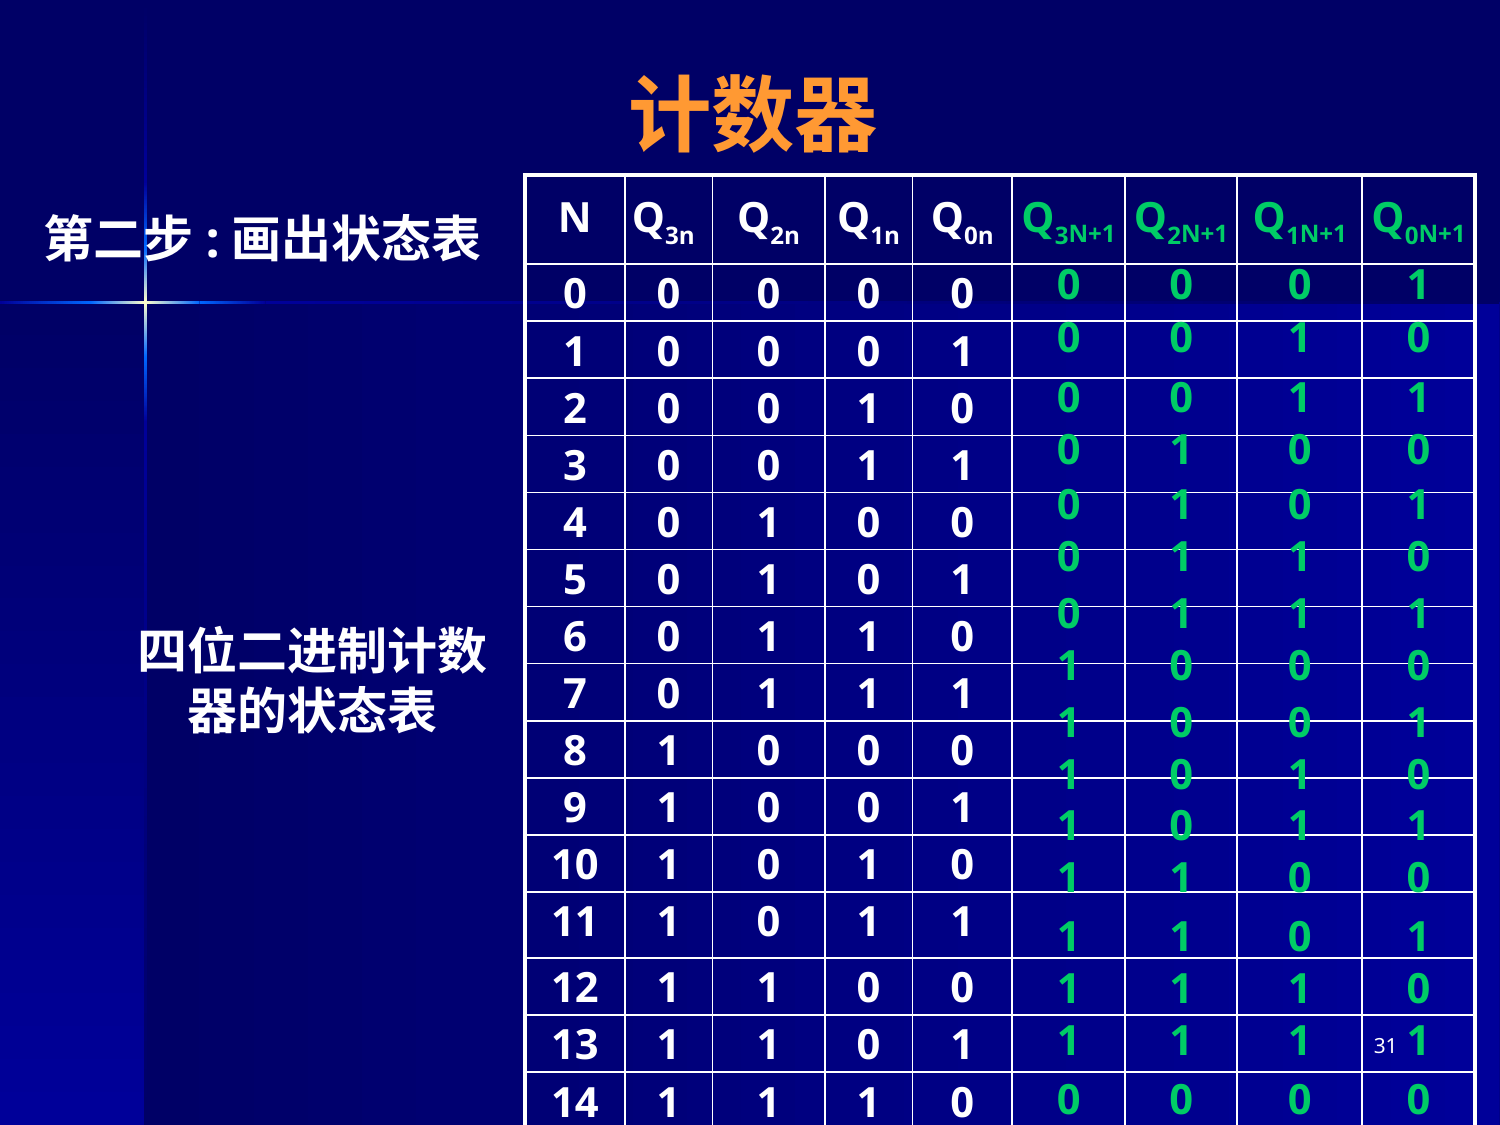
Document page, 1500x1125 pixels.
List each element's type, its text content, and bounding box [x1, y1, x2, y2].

table_cell 0 [913, 607, 1011, 663]
table_header 1 [1125, 475, 1238, 527]
table_header 0 [1013, 413, 1125, 475]
table_cell 1 [713, 664, 824, 720]
table_header 1 [1125, 413, 1238, 475]
table_cell 4 [527, 493, 624, 549]
table_cell 1 [1125, 848, 1238, 907]
table_cell 1 [713, 1073, 824, 1125]
table_cell 12 [527, 959, 624, 1014]
table_header 1 [1238, 360, 1362, 413]
table_cell 0 [826, 322, 912, 377]
table_cell 1 [1013, 796, 1125, 848]
table_cell 1 [1125, 584, 1238, 636]
table_cell 1 [1238, 1010, 1362, 1062]
table_cell 1 [1013, 744, 1125, 796]
table_cell 0 [713, 436, 824, 492]
table_header Q0n [913, 177, 1011, 263]
table_cell 0 [1125, 693, 1238, 744]
table_cell 1 [713, 550, 824, 606]
table_cell 8 [527, 722, 624, 777]
table_cell 0 [1125, 796, 1238, 848]
table_cell 1 [913, 550, 1011, 606]
table_cell 1 [913, 893, 1011, 957]
table_cell 1 [913, 1016, 1011, 1071]
table_cell 0 [527, 265, 624, 320]
table_cell 6 [527, 607, 624, 663]
table_header 0 [1362, 413, 1475, 475]
table_cell 1 [826, 607, 912, 663]
table_cell 0 [826, 779, 912, 834]
table_header Q3N+1 [1013, 177, 1124, 248]
table_cell 1 [1125, 907, 1238, 959]
table_cell 11 [527, 893, 624, 957]
table_header 0 [1238, 248, 1362, 300]
table_cell 0 [1238, 907, 1362, 959]
table_cell 7 [527, 664, 624, 720]
table_cell 1 [1013, 907, 1125, 959]
table_cell 0 [826, 1016, 912, 1071]
table_header 1 [1362, 248, 1475, 300]
table_cell 1 [826, 664, 912, 720]
table_header Q1n [826, 177, 912, 263]
table_cell 0 [713, 379, 824, 435]
table_cell 1 [913, 664, 1011, 720]
table_cell 0 [1362, 636, 1475, 693]
table_cell 0 [626, 322, 712, 377]
table_cell 1 [826, 893, 912, 957]
table_cell 0 [913, 722, 1011, 777]
table_cell 13 [527, 1016, 624, 1071]
table_cell 1 [1362, 584, 1475, 636]
table_cell 1 [626, 1016, 712, 1071]
table_cell 0 [626, 607, 712, 663]
table_cell 0 [713, 322, 824, 377]
table_cell 1 [913, 436, 1011, 492]
table_cell 1 [913, 322, 1011, 377]
table_cell 0 [826, 550, 912, 606]
table_cell 0 [913, 836, 1011, 891]
table_header 0 [1125, 360, 1238, 413]
table_cell 1 [713, 1016, 824, 1071]
table_header Q2N+1 [1126, 177, 1236, 248]
table_header 0 [1238, 475, 1362, 527]
table_cell 1 [626, 959, 712, 1014]
table_header 0 [1013, 300, 1125, 360]
table_cell 1 [626, 1073, 712, 1125]
table_cell 0 [1362, 744, 1475, 796]
table_header Q0N+1 [1363, 177, 1473, 248]
table_cell 1 [1125, 1010, 1238, 1062]
table_cell 0 [826, 959, 912, 1014]
table_cell 1 [1362, 796, 1475, 848]
table_header 0 [1013, 360, 1125, 413]
table_cell 1 [626, 836, 712, 891]
table_header 0 [1362, 300, 1475, 360]
table_cell 1 [826, 379, 912, 435]
table_cell 0 [713, 265, 824, 320]
table_cell 0 [1362, 527, 1475, 584]
table_cell 1 [826, 1073, 912, 1125]
table_cell 0 [1362, 1062, 1475, 1125]
table_cell 1 [1125, 959, 1238, 1010]
table_cell 0 [626, 379, 712, 435]
table_cell 10 [527, 836, 624, 891]
table_cell 0 [626, 664, 712, 720]
table_cell 0 [913, 959, 1011, 1014]
table_cell 1 [1013, 848, 1125, 907]
table_cell 1 [1362, 693, 1475, 744]
table_cell 0 [826, 722, 912, 777]
table_cell 14 [527, 1073, 624, 1125]
table_cell 1 [826, 436, 912, 492]
table_cell 0 [626, 436, 712, 492]
title 计数器 [75, 50, 1450, 175]
table_cell 1 [826, 836, 912, 891]
table_cell 1 [1238, 796, 1362, 848]
table_cell 0 [626, 265, 712, 320]
table_header Q2n [713, 177, 824, 263]
table_cell 1 [1362, 1010, 1475, 1062]
table_cell 0 [1013, 1062, 1125, 1125]
table_cell 1 [626, 893, 712, 957]
table_cell 1 [1013, 636, 1125, 693]
table_cell 0 [913, 265, 1011, 320]
table_header 0 [1013, 248, 1125, 300]
table_header 0 [1125, 248, 1238, 300]
table_cell 1 [713, 493, 824, 549]
table_cell 0 [826, 493, 912, 549]
table_cell 0 [1238, 636, 1362, 693]
table_header 1 [1362, 360, 1475, 413]
table_cell 0 [626, 550, 712, 606]
table_cell 1 [626, 722, 712, 777]
table_cell 0 [713, 779, 824, 834]
table_header 0 [1238, 413, 1362, 475]
table_cell 3 [527, 436, 624, 492]
table_header 0 [1125, 300, 1238, 360]
table_cell 0 [1362, 848, 1475, 907]
table_cell 0 [626, 493, 712, 549]
table_cell 1 [1238, 584, 1362, 636]
table_cell 9 [527, 779, 624, 834]
table_cell 0 [1013, 527, 1125, 584]
table_cell 1 [713, 959, 824, 1014]
table_cell 0 [826, 265, 912, 320]
table_cell 0 [1125, 636, 1238, 693]
table_cell 1 [626, 779, 712, 834]
table_cell 1 [1362, 907, 1475, 959]
table_cell 1 [1238, 744, 1362, 796]
table_cell 1 [1013, 693, 1125, 744]
table_cell 0 [1238, 1062, 1362, 1125]
table_cell 0 [1238, 848, 1362, 907]
table_cell 0 [913, 493, 1011, 549]
table_cell 0 [913, 379, 1011, 435]
table_cell 0 [713, 893, 824, 957]
text_box 四位二进制计数器的状态表 [112, 612, 513, 748]
table_header 1 [1362, 475, 1475, 527]
table_cell 1 [913, 779, 1011, 834]
table_cell 0 [1125, 1062, 1238, 1125]
table_cell 0 [913, 1073, 1011, 1125]
text_box 第二步:画出状态表 [28, 199, 497, 275]
table_cell 1 [1238, 959, 1362, 1010]
table_cell 1 [713, 607, 824, 663]
table_header 1 [1238, 300, 1362, 360]
table_cell 0 [713, 722, 824, 777]
table_cell 1 [1238, 527, 1362, 584]
table_cell 0 [1013, 584, 1125, 636]
table_cell 0 [713, 836, 824, 891]
table_cell 5 [527, 550, 624, 606]
table_cell 0 [1238, 693, 1362, 744]
table_cell 0 [1125, 744, 1238, 796]
table_cell 1 [1013, 959, 1125, 1010]
table_cell 1 [1125, 527, 1238, 584]
table_header Q3n [626, 177, 712, 263]
table_header N [527, 177, 624, 263]
table_header 0 [1013, 475, 1125, 527]
table_cell 1 [527, 322, 624, 377]
table_cell 0 [1362, 959, 1475, 1010]
table_cell 1 [1013, 1010, 1125, 1062]
table_header Q1N+1 [1238, 177, 1361, 248]
table_cell 2 [527, 379, 624, 435]
